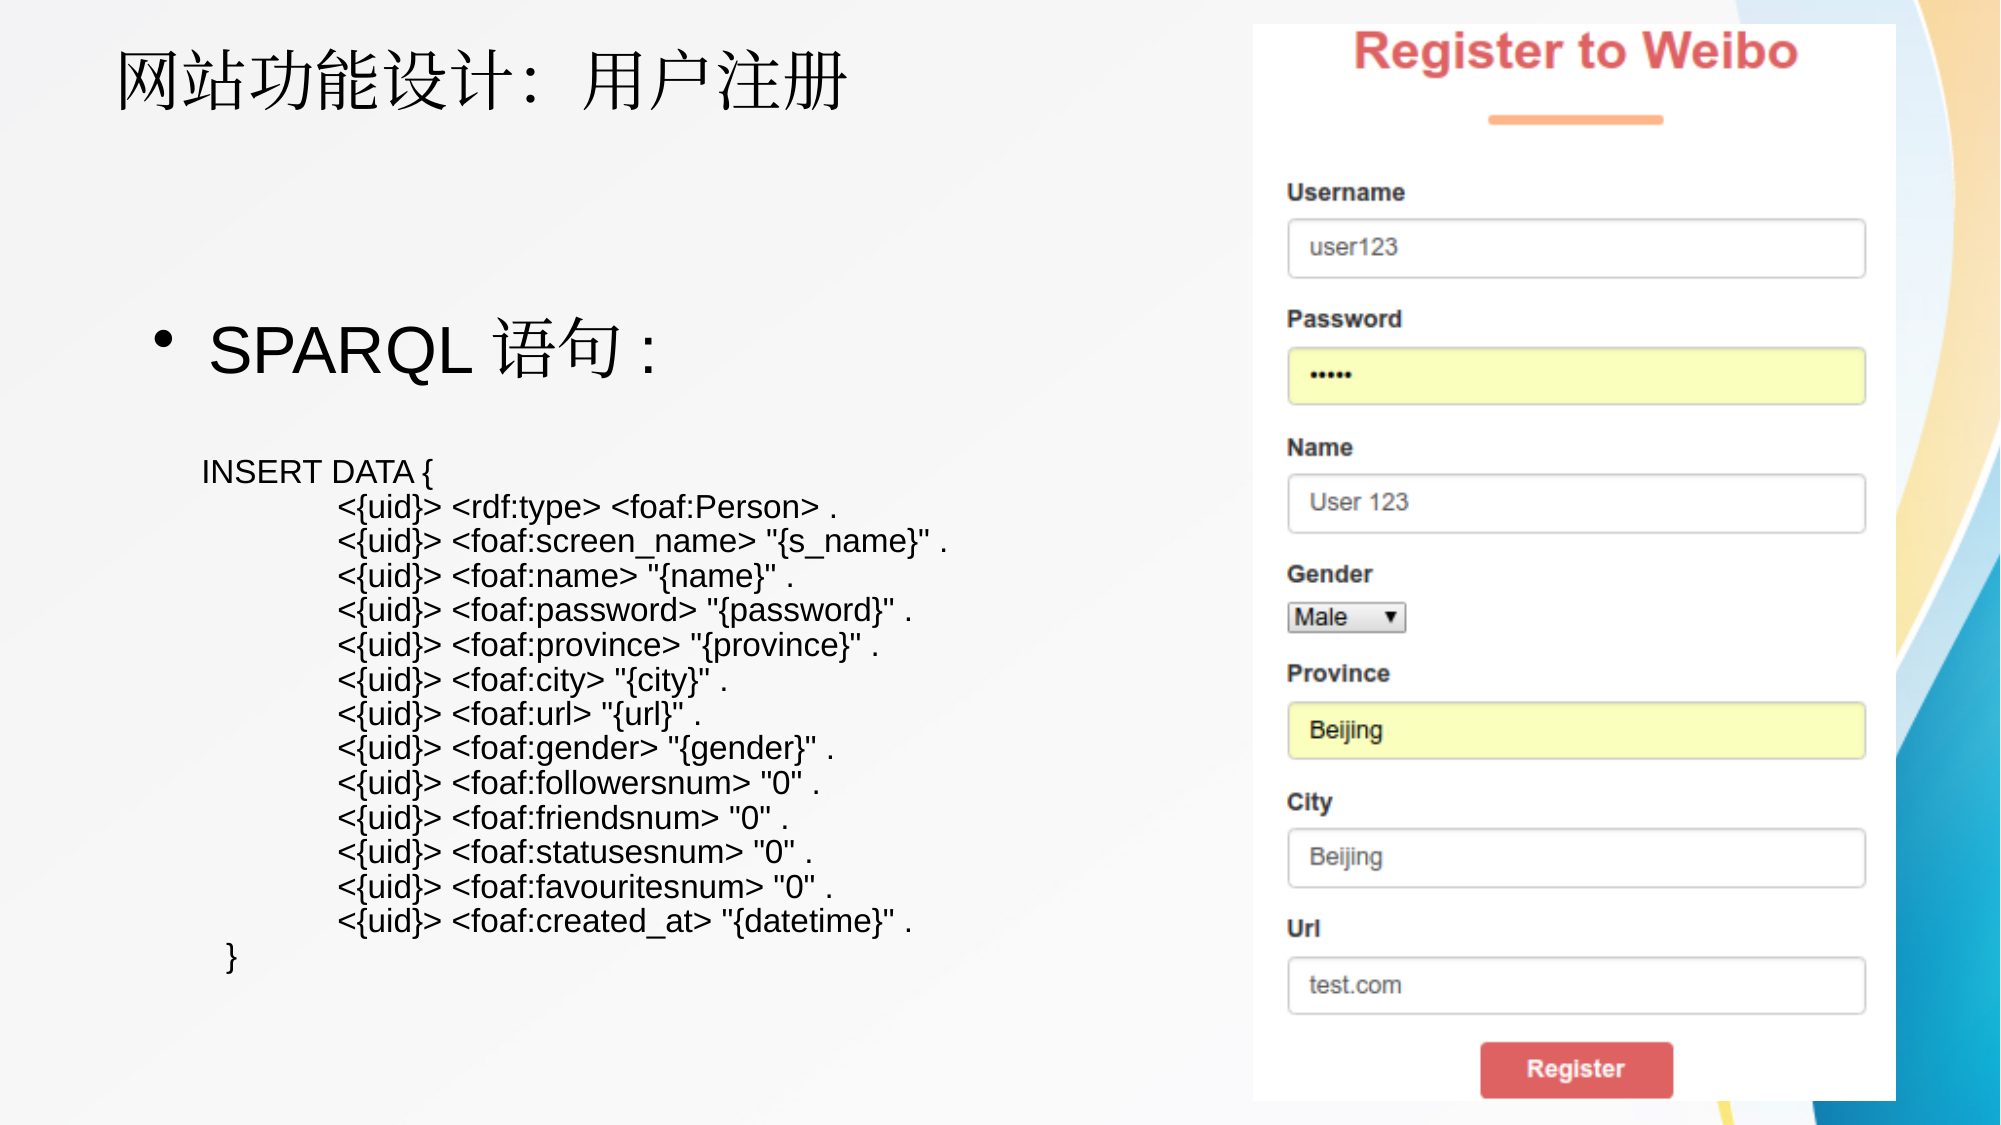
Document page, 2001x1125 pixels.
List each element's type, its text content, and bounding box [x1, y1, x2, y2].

list SPARQL语句: INSERT DATA { <{uid}> <rdf:type> <foaf:Person> . <{uid}> <foaf:screen_name> "{s_name}" . <{uid}> <foaf:name> "{name}" . <{uid}> <foaf:password> "{password}" . <{uid}> <foaf:province> "{province}" . <{uid}> <foaf:city> "{city}" . <{uid}> <foaf:url> "{url}" . <{uid}> <foaf:gender> "{gender}" . <{uid}> <foaf:followersnum> "0" . <{uid}> <foaf:friendsnum> "0" . <{uid}> <foaf:statusesnum> "0" . <{uid}> <foaf:favouritesnum> "0" . <{uid}> <foaf:created_at> "{datetime}" . } [137, 299, 1000, 1014]
picture [0, 0, 2001, 1125]
title 网站功能设计：用户注册 [99, 30, 1253, 127]
title 网站功能设计：用户注册 [1896, 30, 1901, 127]
